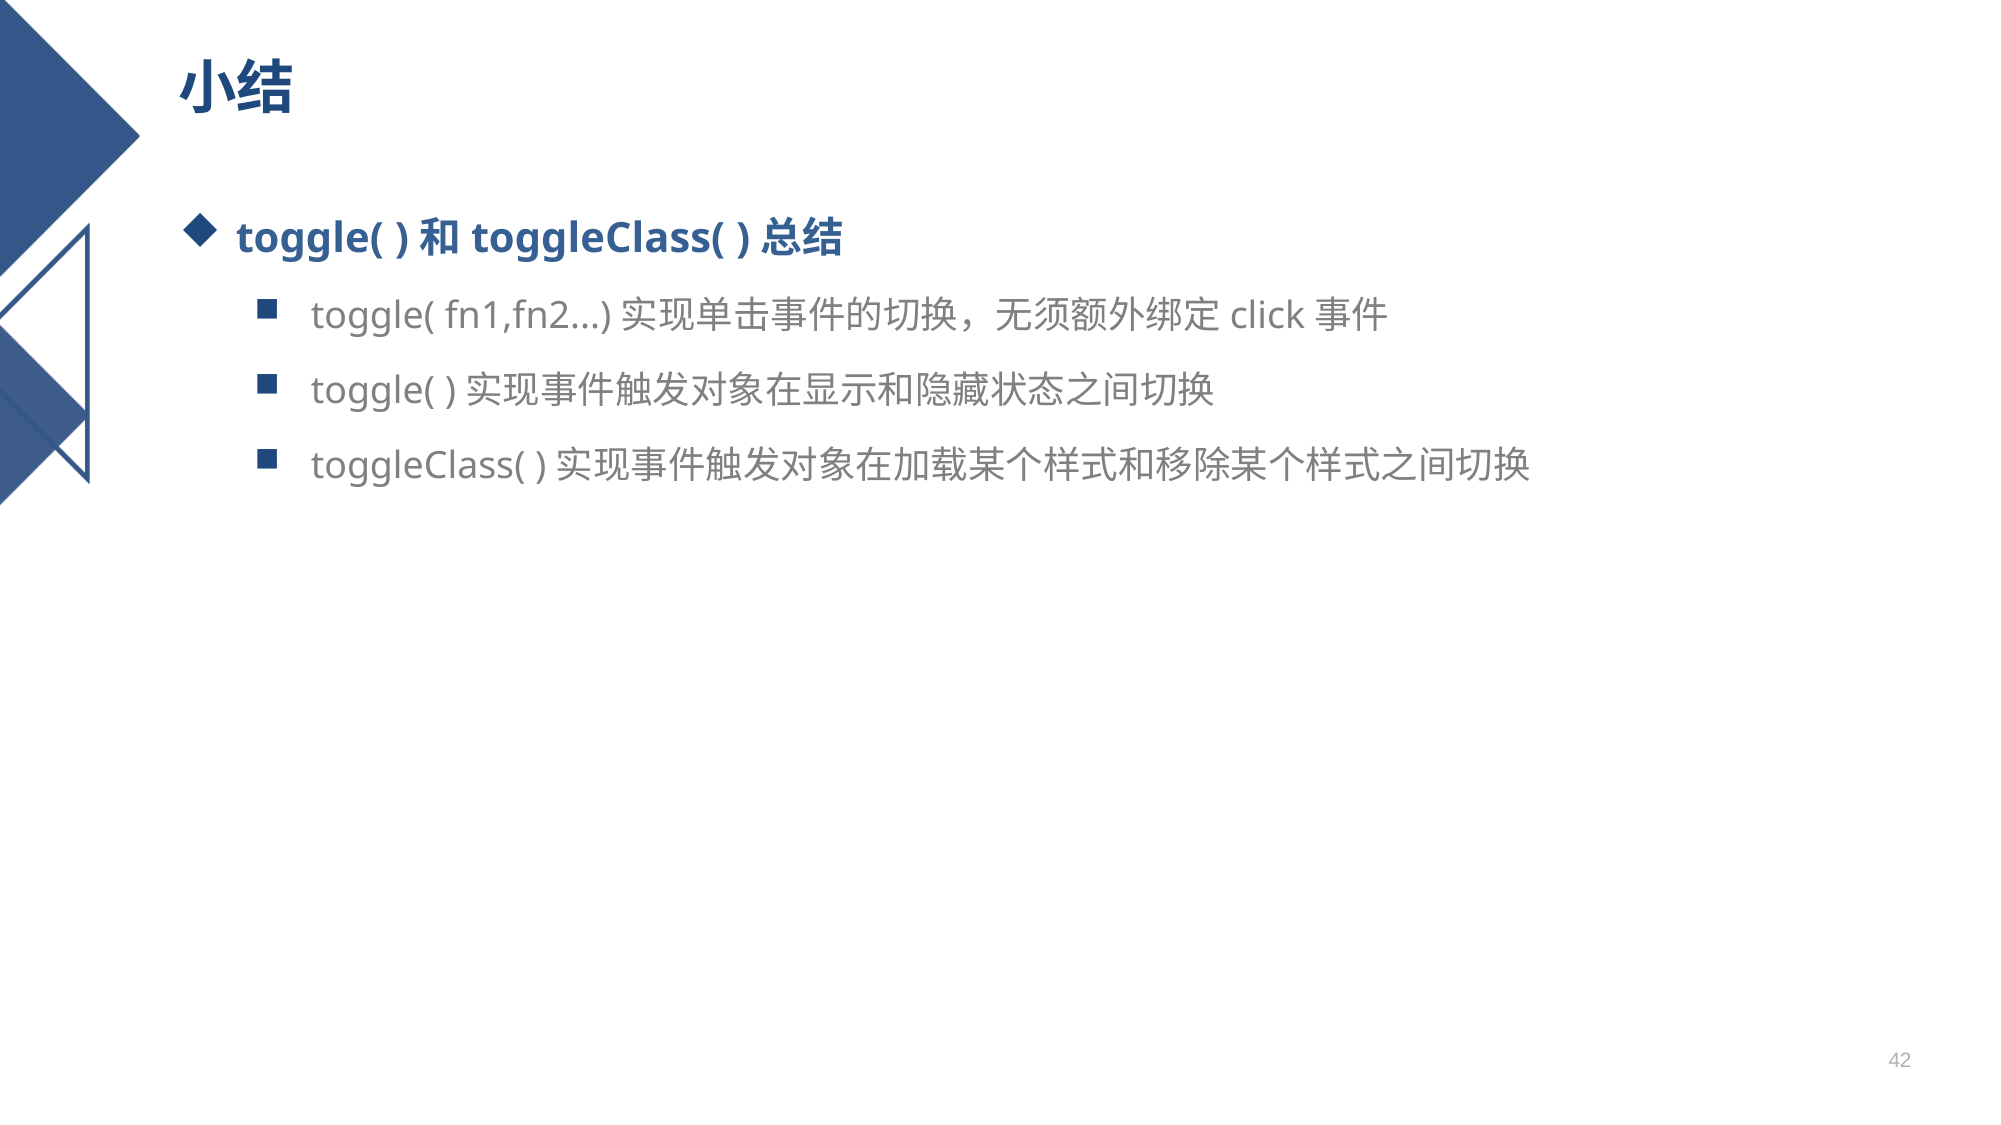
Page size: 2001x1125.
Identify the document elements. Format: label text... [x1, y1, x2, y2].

slide_number 42 [1851, 1029, 1949, 1090]
list toggle( )和toggleClass( )总结 toggle( fn1,fn2...)实现单击事件的切换，无须额外绑定click事件 toggle( )实现事件触发对象在显示和隐藏状态之间切换 toggleClass( )实现事件触发对象在加载某个样式和移除某个样式之间切换 [166, 178, 1915, 1032]
picture [0, 0, 140, 595]
title 小结 [165, 35, 1914, 136]
